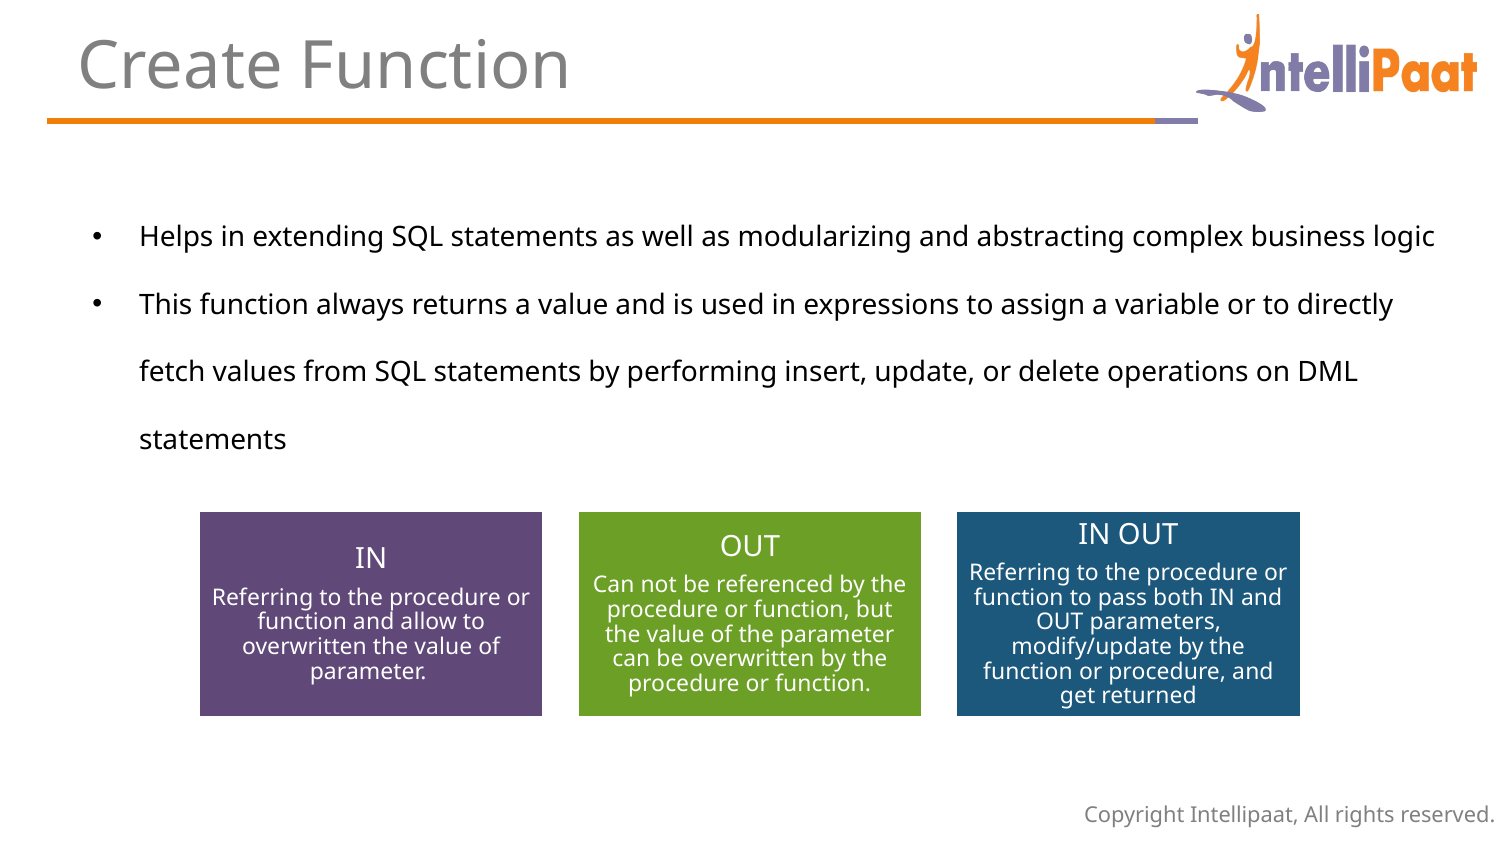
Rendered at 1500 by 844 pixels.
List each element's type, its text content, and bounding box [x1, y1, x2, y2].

text_box Create Function [77, 23, 1188, 84]
picture [1196, 14, 1477, 112]
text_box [199, 454, 1301, 774]
text_box Helps in extending SQL statements as well as modularizing and abstracting complex business logic This function always returns a value and is used in expressions to assign a variable or to directly fetch values from SQL statements by performing insert, update, or delete operations on DML statements [77, 177, 1474, 463]
